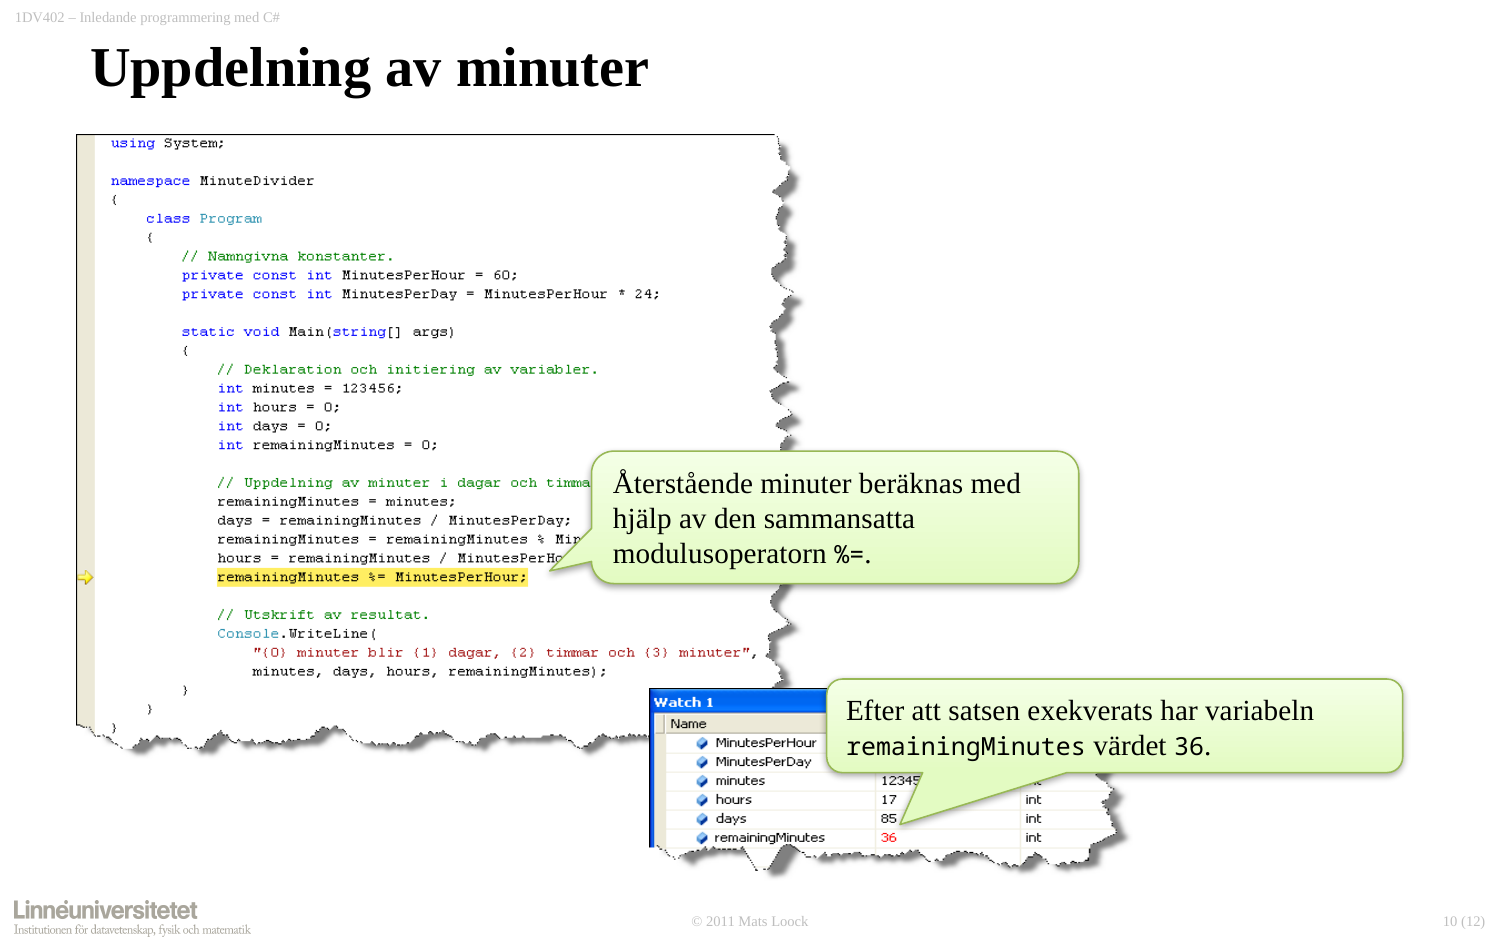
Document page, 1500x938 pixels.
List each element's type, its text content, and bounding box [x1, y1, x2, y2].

text_box Efter att satsen exekverats har variabeln remainingMinutes värdet 36. [828, 679, 1403, 773]
title Uppdelning av minuter [74, 15, 1426, 115]
picture [76, 133, 1134, 881]
text_box Återstående minuter beräknas med hjälp av den sammansatta modulusoperatorn %=. [812, 451, 1079, 584]
